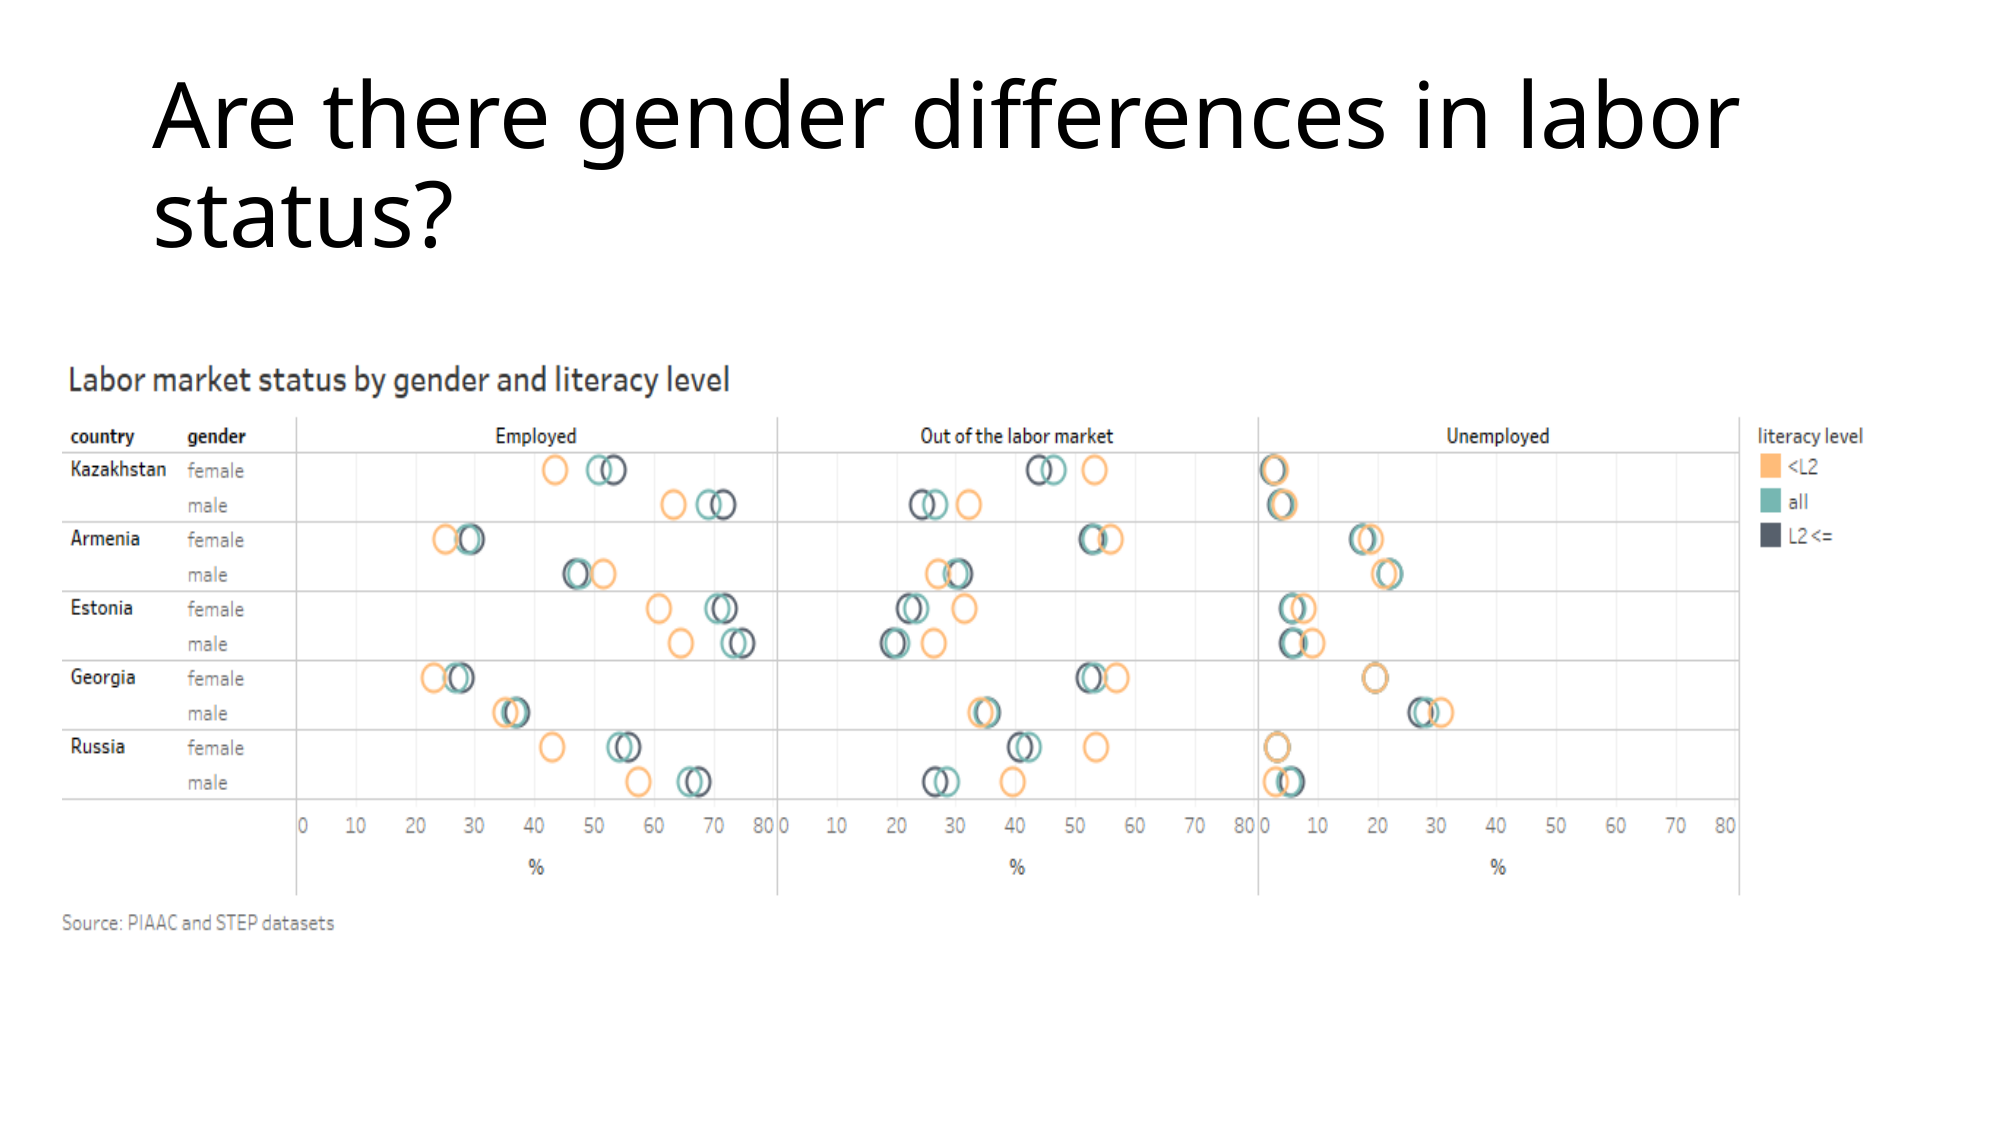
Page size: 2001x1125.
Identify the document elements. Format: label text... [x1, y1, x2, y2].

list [62, 343, 1961, 940]
title Are there gender differences in labor status? [137, 59, 1863, 278]
